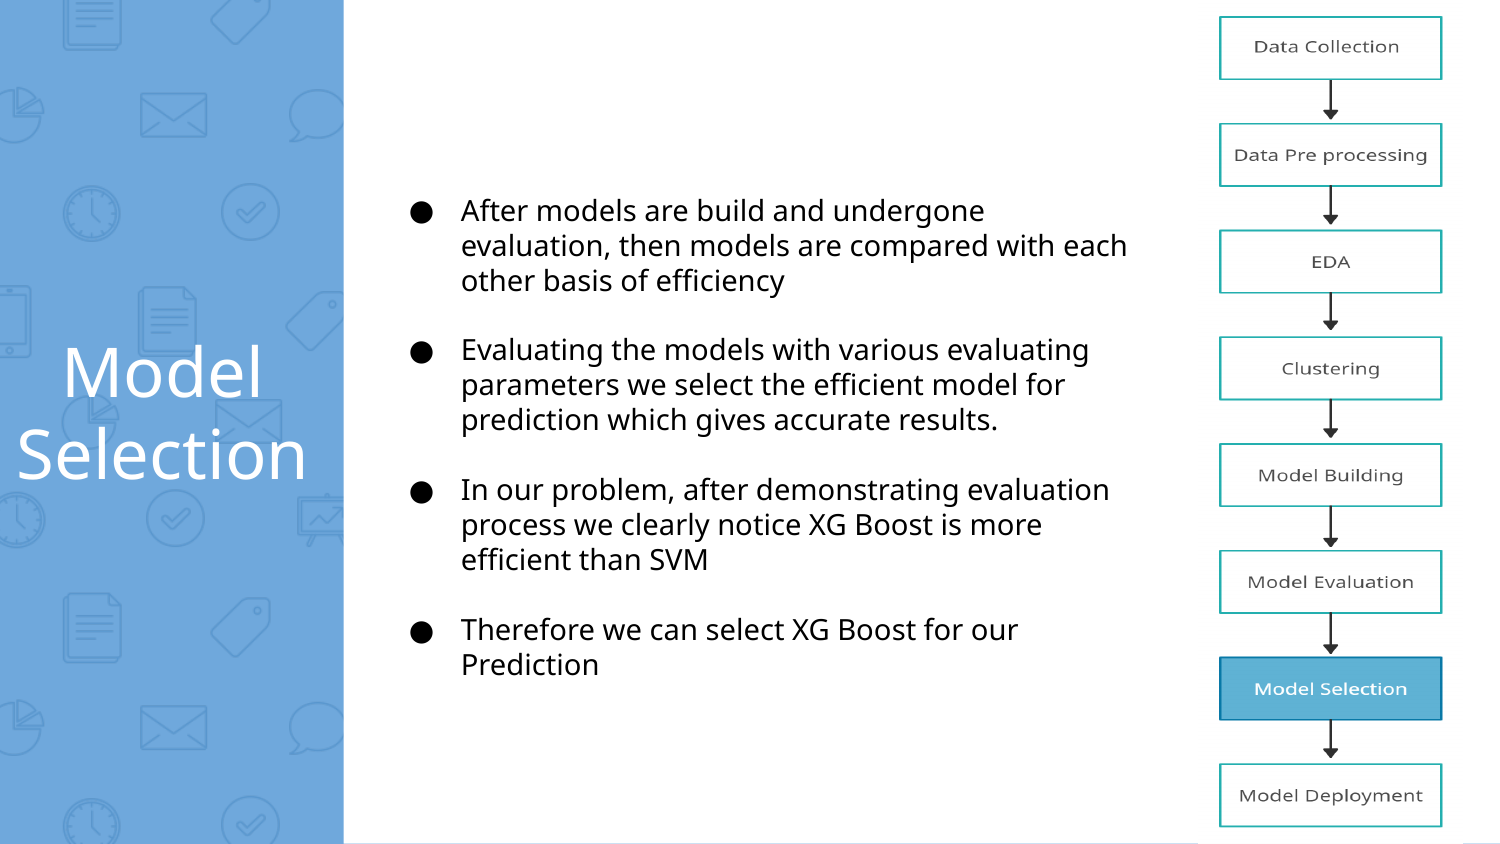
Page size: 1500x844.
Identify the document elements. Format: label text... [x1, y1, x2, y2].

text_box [692, 200, 865, 333]
text_box After models are build and undergone evaluation, then models are compared with each other basis of efficiency Evaluating the models with various evaluating parameters we select the efficient model for prediction which gives accurate results. In our problem, after demonstrating evaluation process we clearly notice XG Boost is more efficient than SVM Therefore we can select XG Boost for our Prediction [370, 176, 1148, 697]
picture [1198, 0, 1463, 844]
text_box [1065, 323, 1130, 377]
text_box Model Selection [0, 313, 370, 509]
